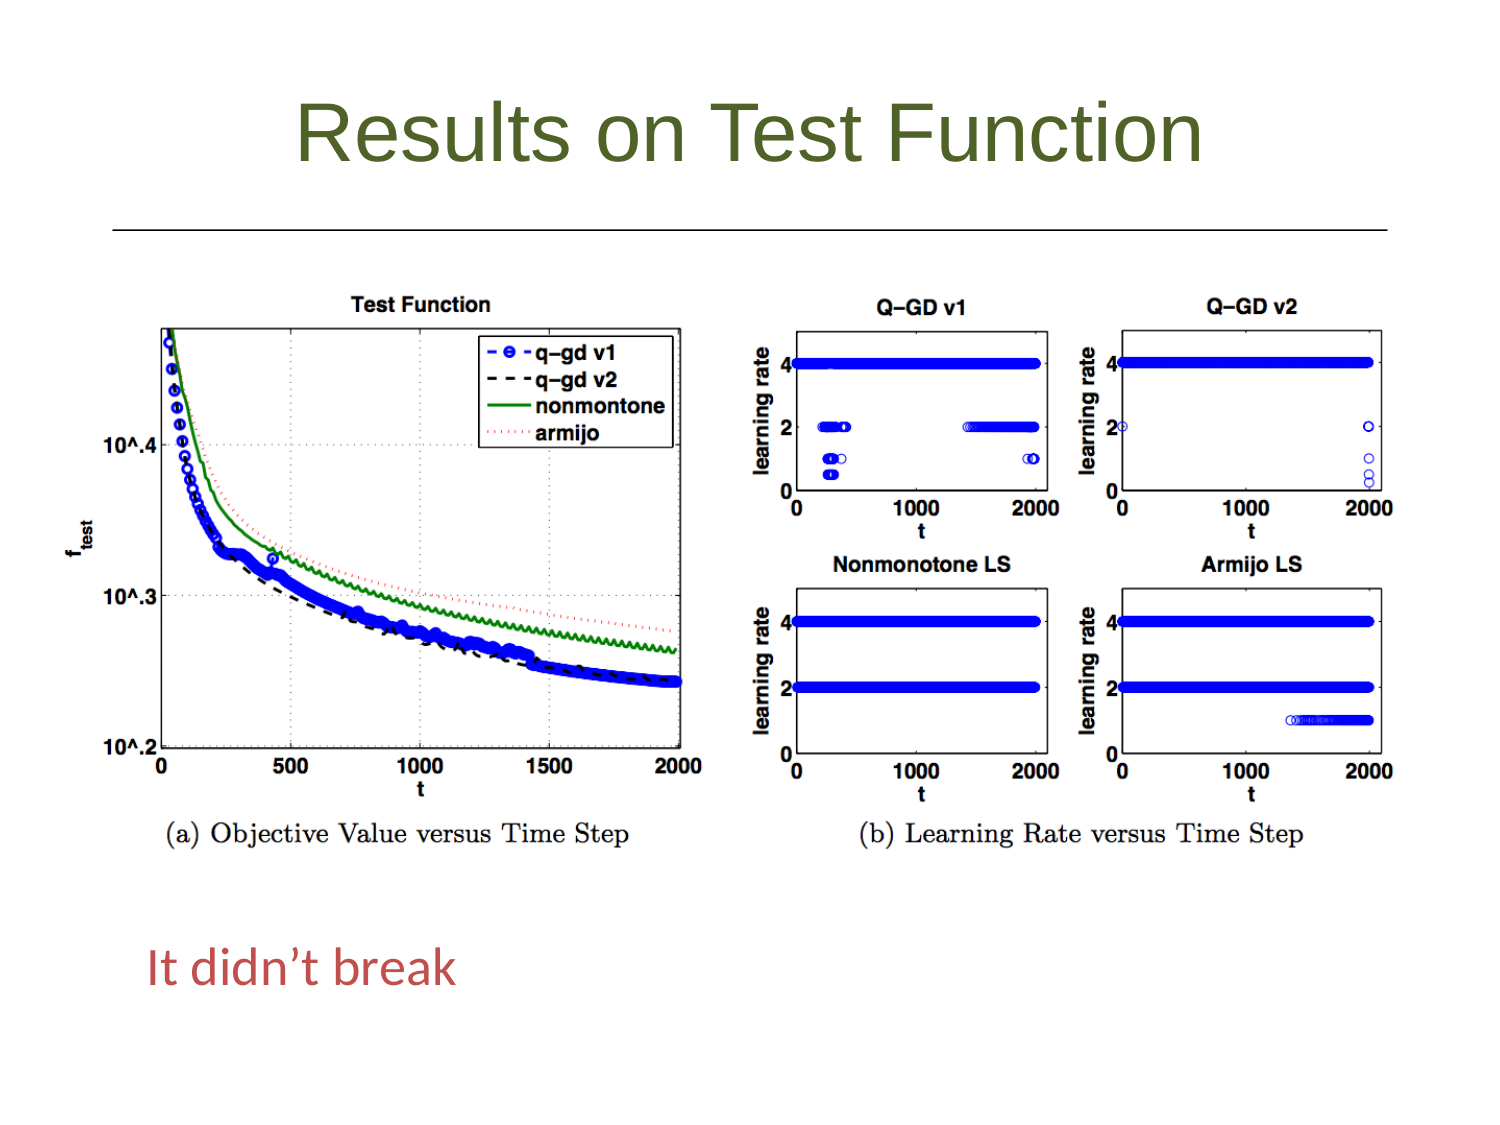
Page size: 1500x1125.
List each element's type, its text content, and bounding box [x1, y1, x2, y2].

picture [36, 264, 1410, 859]
text_box It didn’t break [131, 923, 832, 1102]
text_box Results on Test Function [56, 30, 1444, 226]
